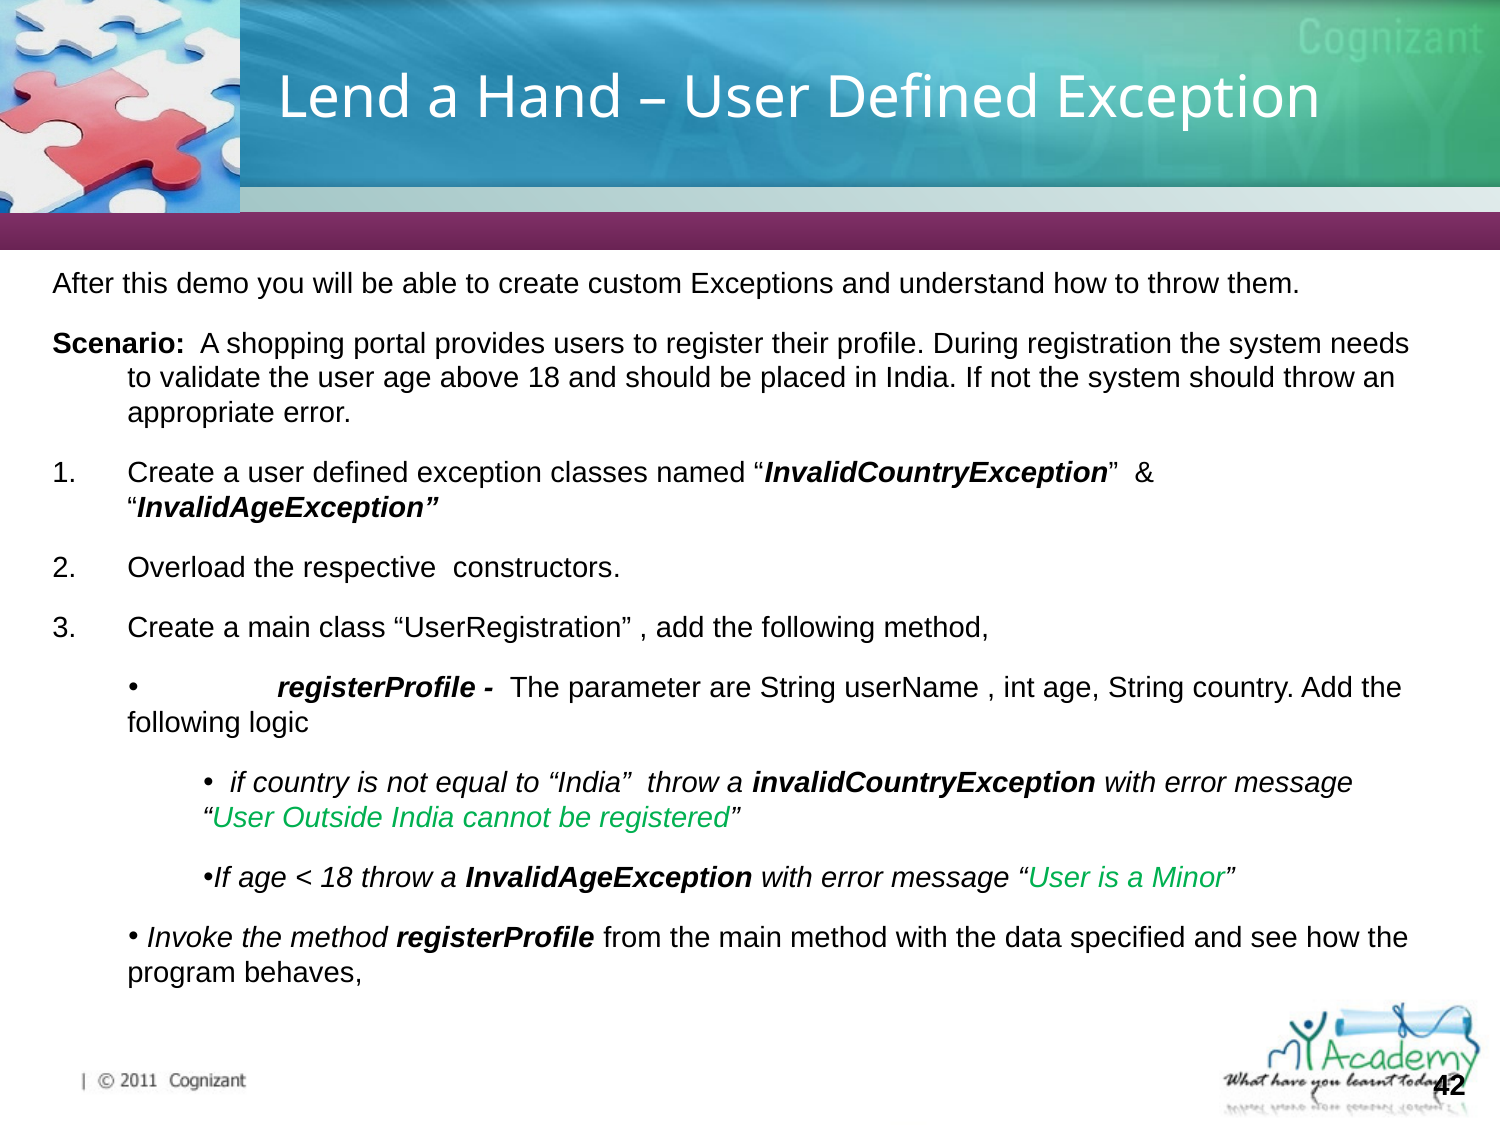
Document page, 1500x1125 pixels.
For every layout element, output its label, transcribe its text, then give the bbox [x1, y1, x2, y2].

picture [0, 250, 1500, 1125]
text_box After this demo you will be able to create custom Exceptions and understand how to throw them. Scenario: A shopping portal provides users to register their profile. During registration the system needs to validate the user age above 18 and should be placed in India. If not the system should throw an appropriate error. Create a user defined exception classes named “InvalidCountryException” & “InvalidAgeException” Overload the respective constructors. Create a main class “UserRegistration” , add the following method, registerProfile - The parameter are String userName , int age, String country. Add the following logic if country is not equal to “India” throw a invalidCountryException with error message “User Outside India cannot be registered” If age < 18 throw a InvalidAgeException with error message “User is a Minor” Invoke the method registerProfile from the main method with the data specified and see how the program behaves, [37, 256, 1438, 996]
slide_number 42 [1418, 1059, 1492, 1112]
title Lend a Hand – User Defined Exception [262, 0, 1500, 188]
picture [0, 0, 262, 213]
